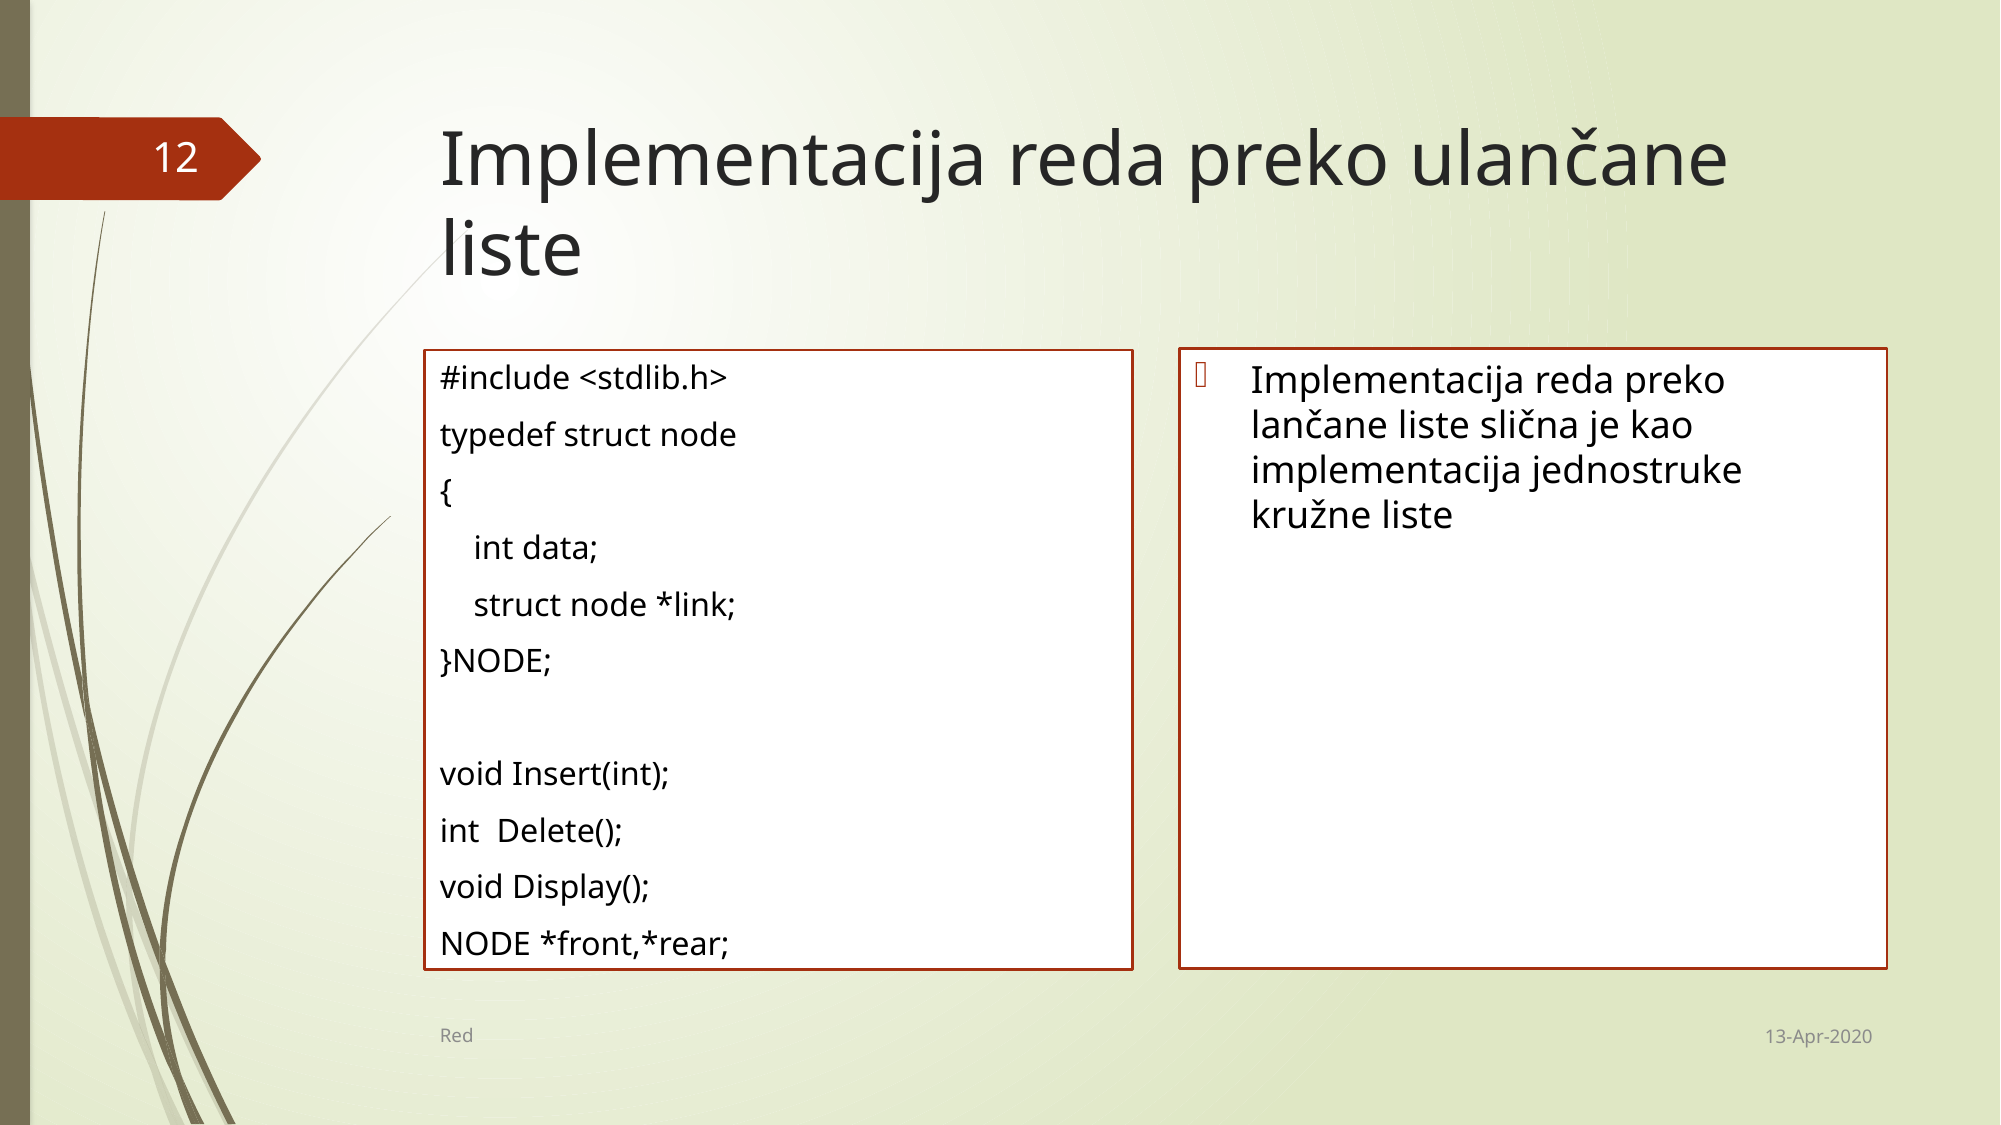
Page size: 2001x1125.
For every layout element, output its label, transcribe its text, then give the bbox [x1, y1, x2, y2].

slide_number 12 [87, 129, 216, 190]
title Implementacija reda preko ulančane liste [425, 102, 1888, 313]
list Implementacija reda preko lančane liste slična je kao implementacija jednostruke kružne liste [1178, 347, 1888, 970]
list #include <stdlib.h> typedef struct node { int data; struct node *link; }NODE; void Insert(int); int Delete(); void Display(); NODE *front,*rear; [423, 349, 1134, 971]
footer Red [424, 1006, 1675, 1067]
slide_number 13-Apr-2020 [1699, 1005, 1888, 1067]
